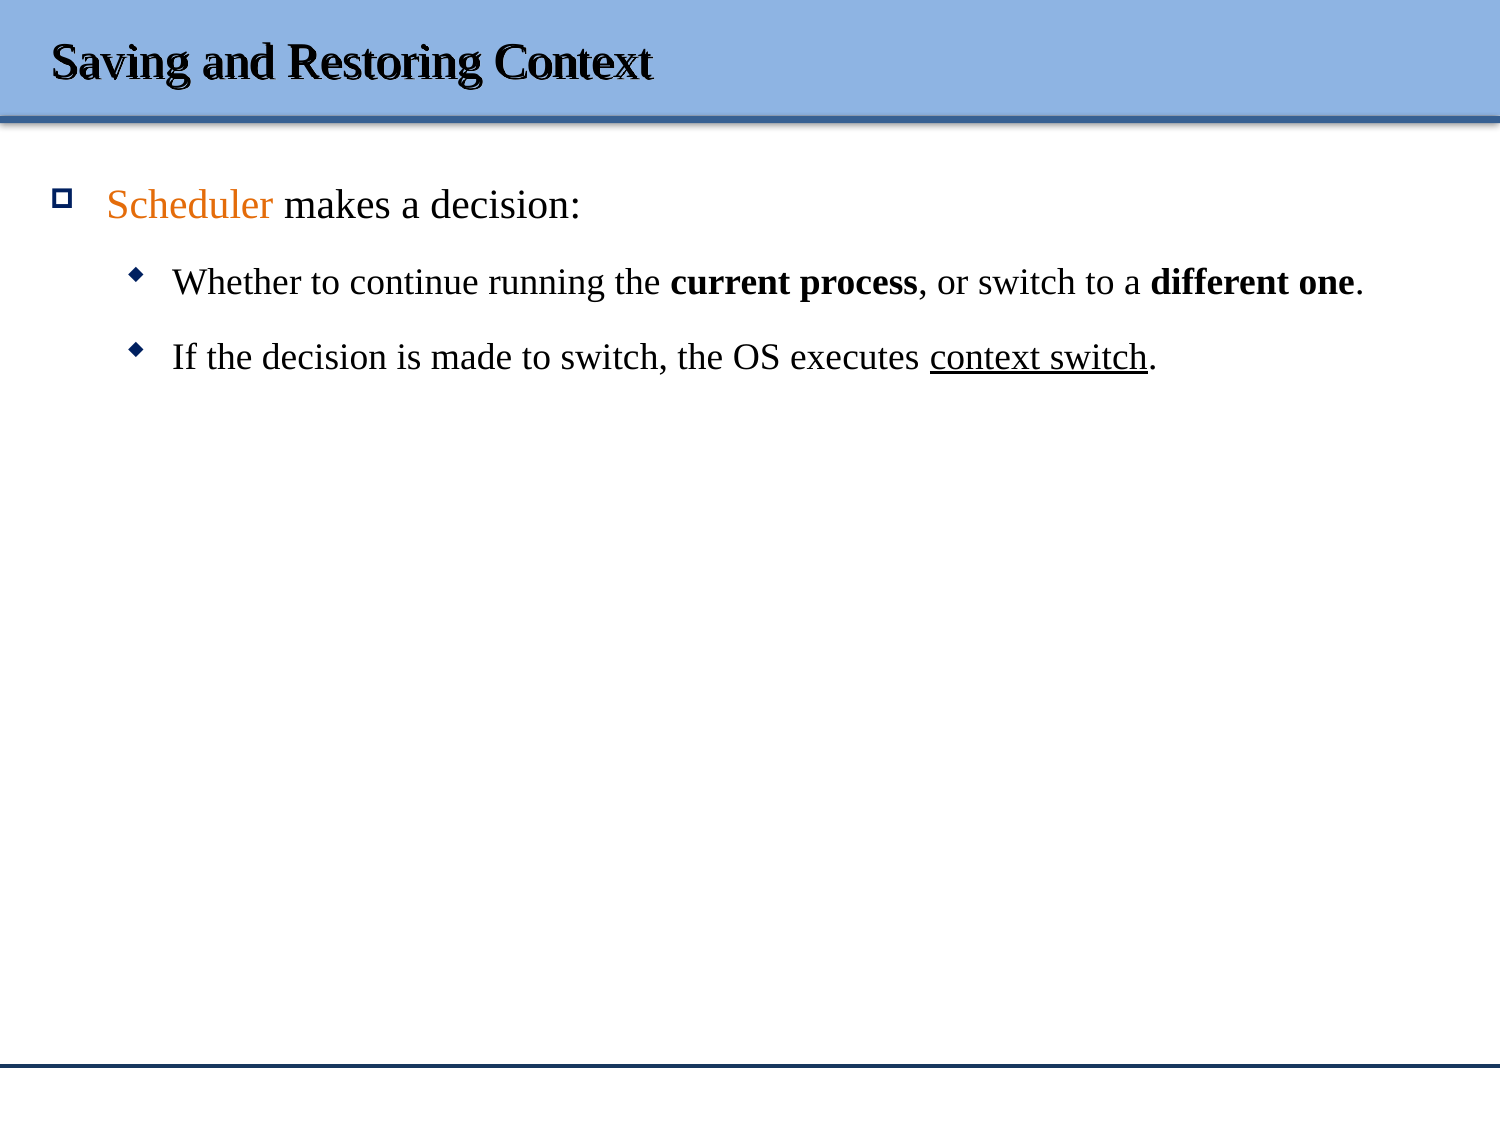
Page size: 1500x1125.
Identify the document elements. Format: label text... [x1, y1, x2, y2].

list Scheduler makes a decision: Whether to continue running the current process, or switch to a different one. If the decision is made to switch, the OS executes context switch. [34, 144, 1477, 1048]
title Saving and Restoring Context [34, 8, 1477, 106]
